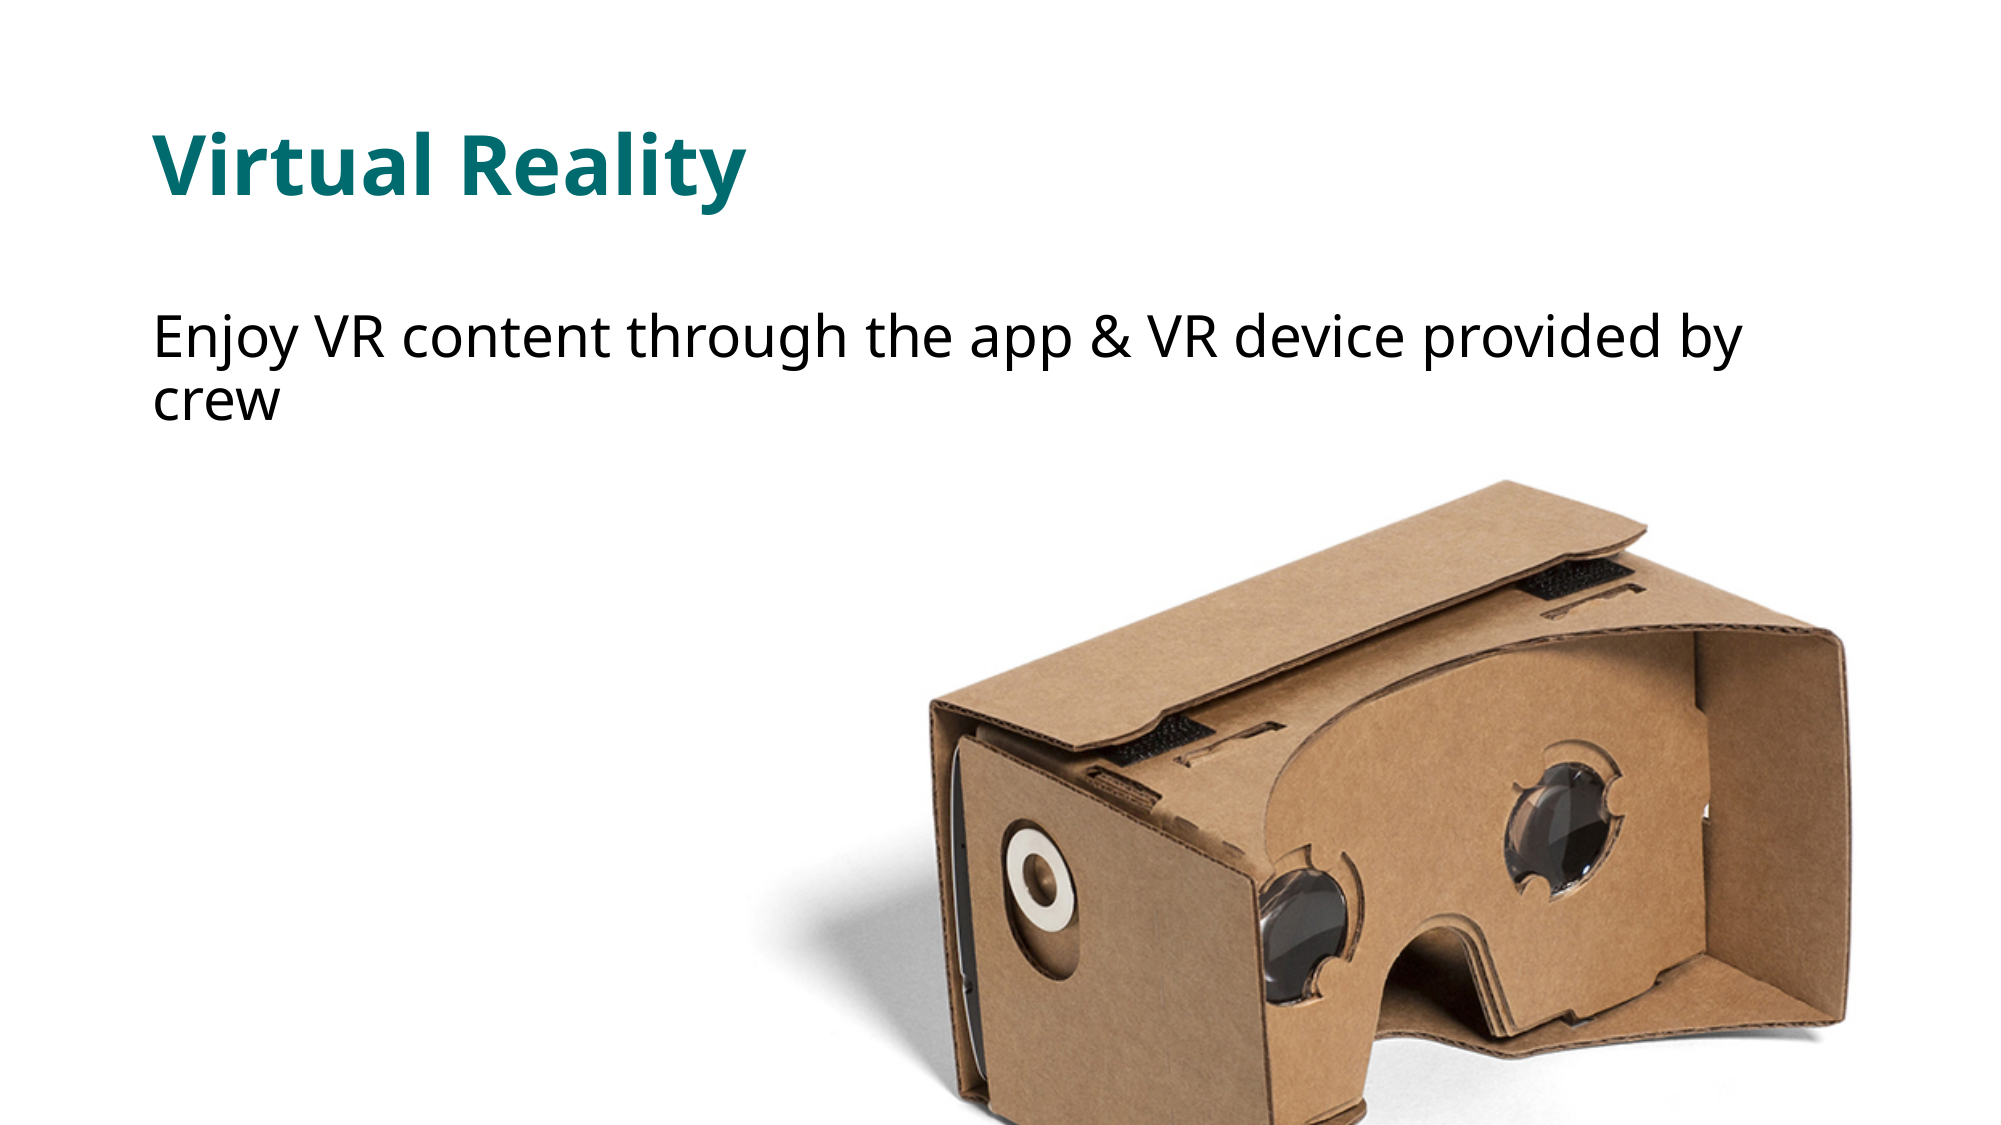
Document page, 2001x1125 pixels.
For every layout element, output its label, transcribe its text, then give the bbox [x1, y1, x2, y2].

title Virtual Reality [137, 59, 1863, 278]
picture [714, 459, 2000, 1125]
list Enjoy VR content through the app & VR device provided by crew [137, 299, 1863, 1014]
